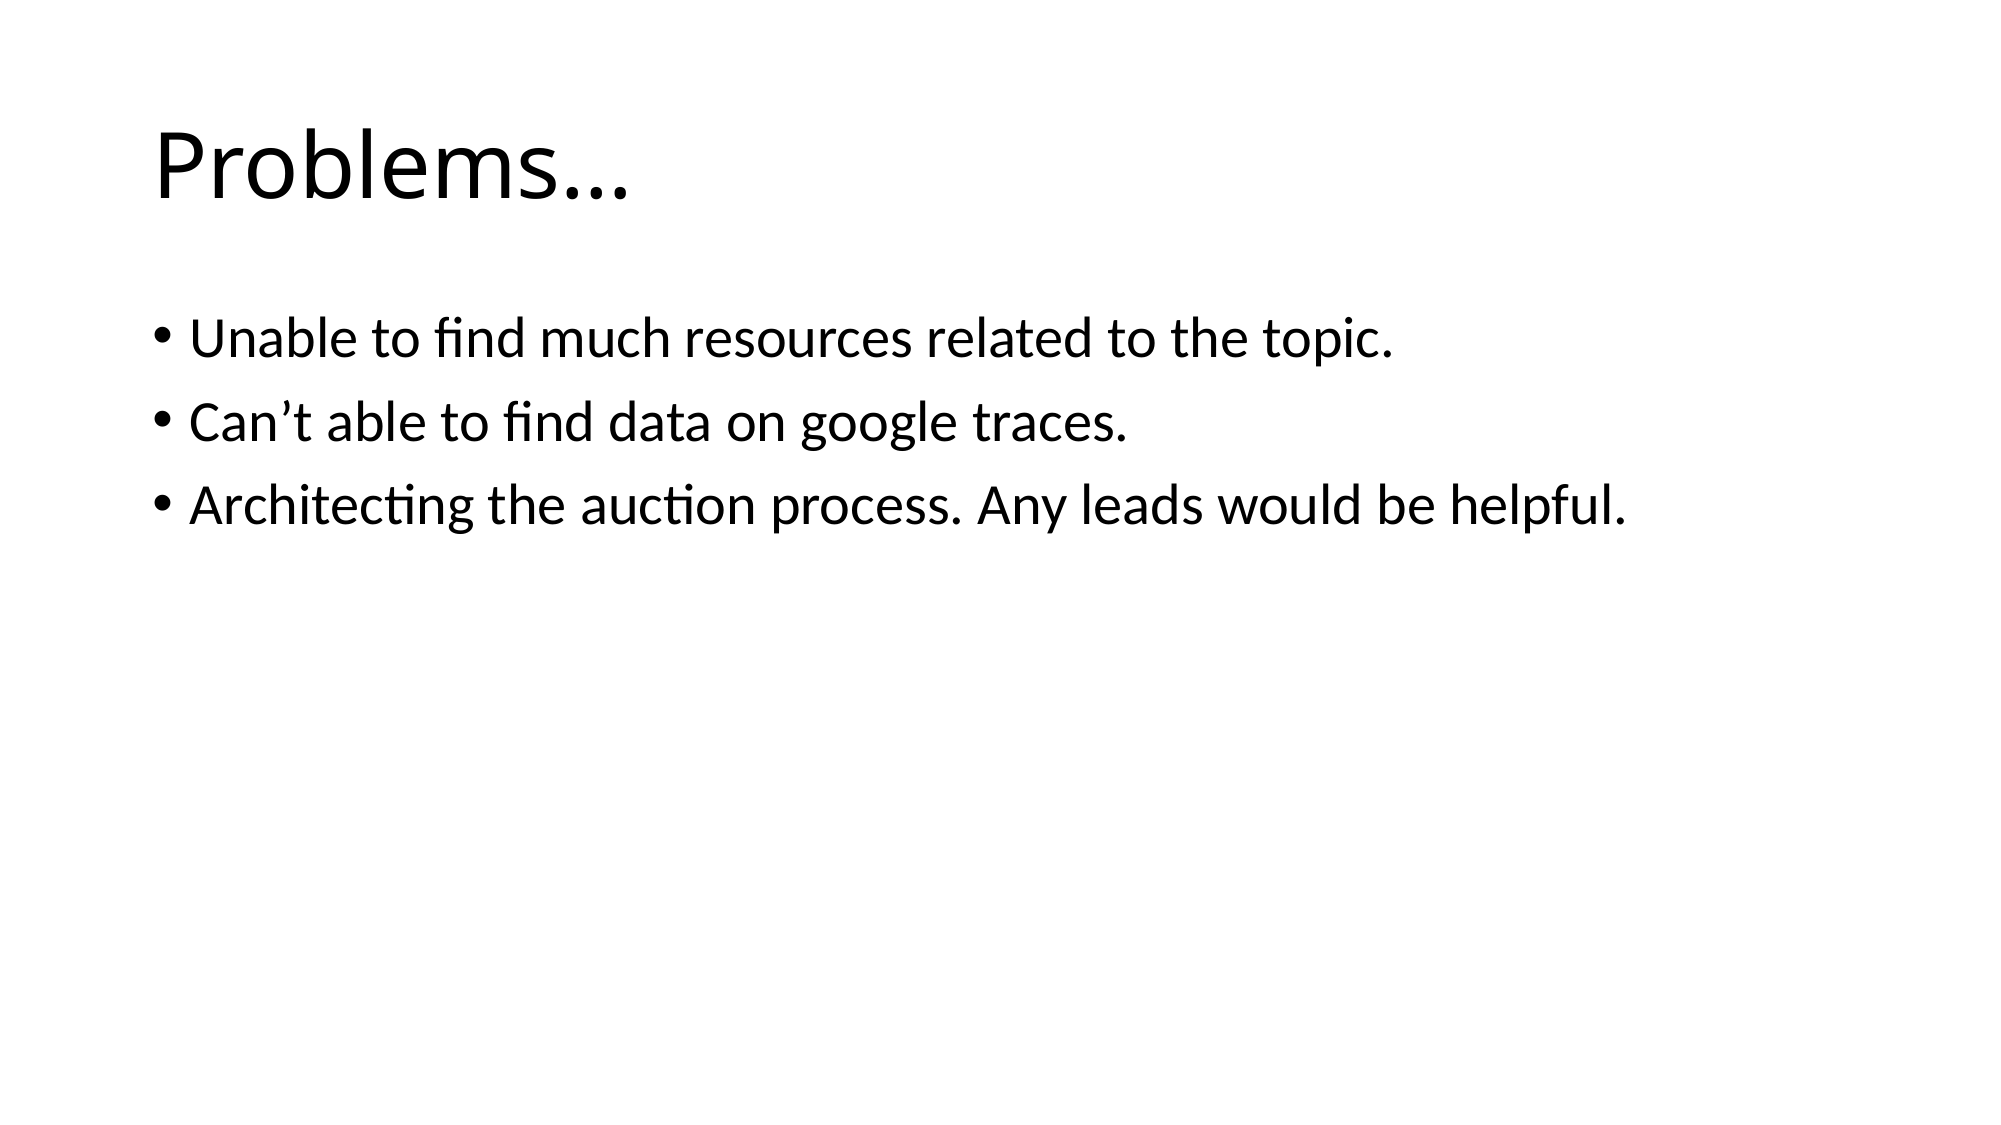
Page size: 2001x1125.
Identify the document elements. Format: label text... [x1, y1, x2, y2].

title Problems… [137, 59, 1863, 278]
list Unable to find much resources related to the topic. Can’t able to find data on google traces. Architecting the auction process. Any leads would be helpful. [137, 299, 1863, 1014]
